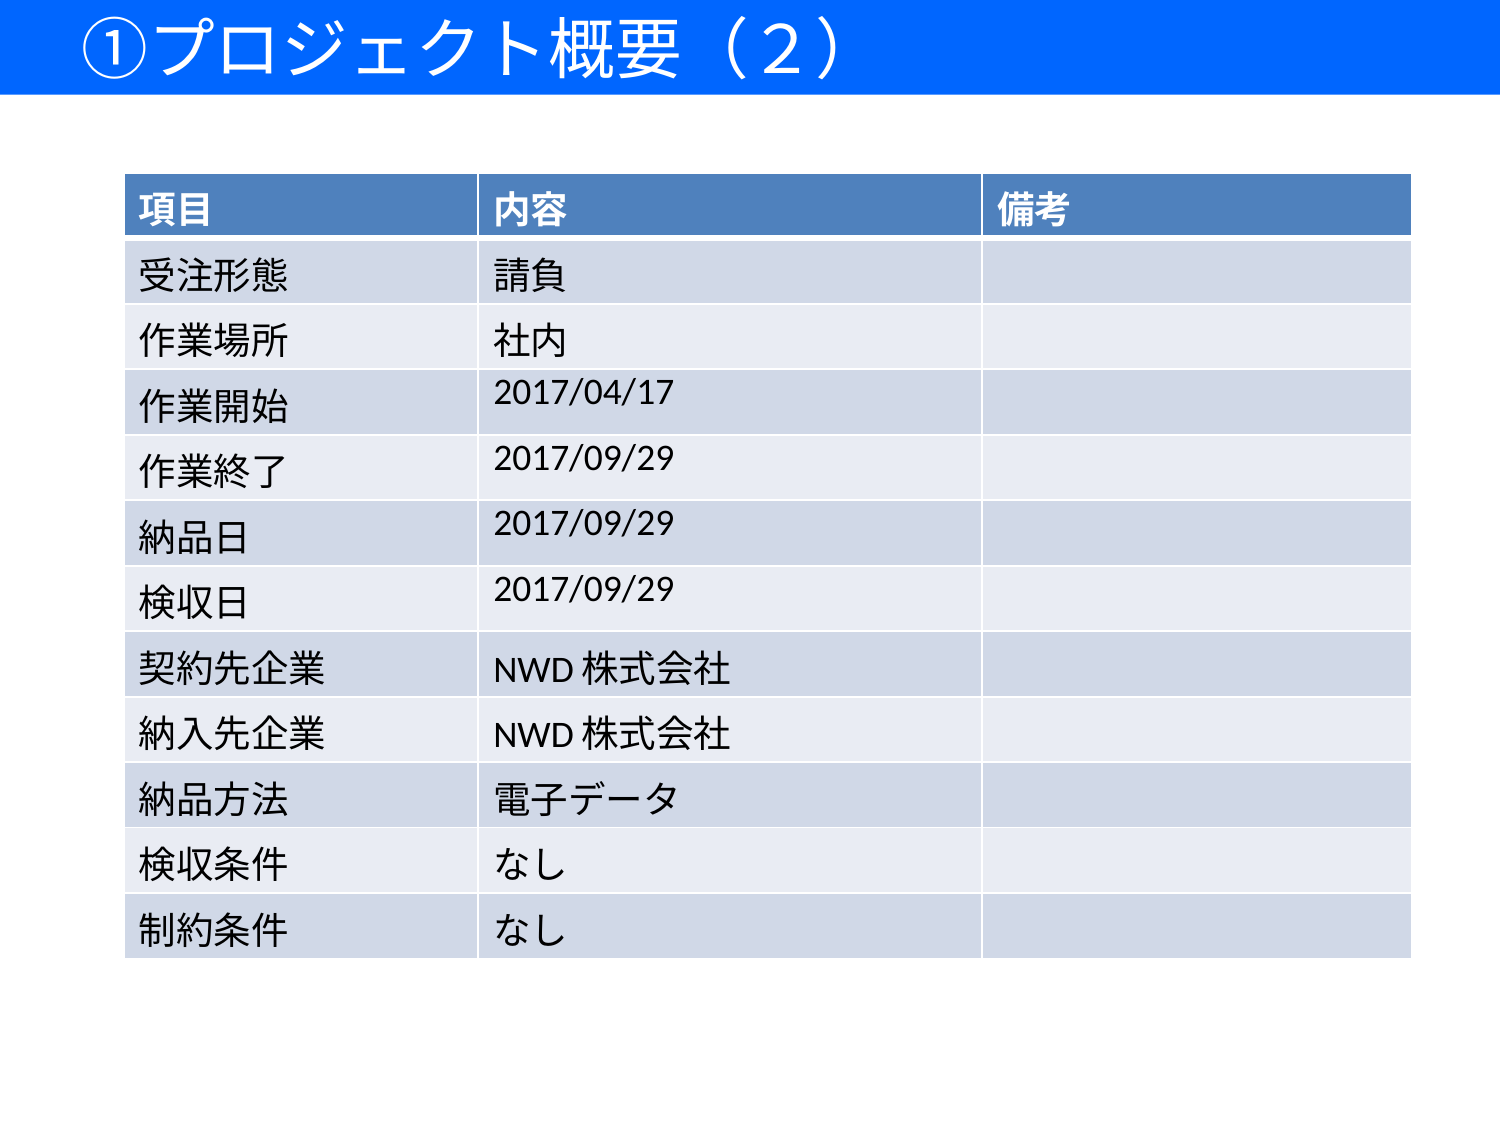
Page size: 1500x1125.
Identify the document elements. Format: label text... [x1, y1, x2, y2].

table_cell 納入先企業 [125, 698, 477, 761]
table_cell 受注形態 [125, 241, 477, 303]
table_header 項目 [125, 174, 477, 235]
table_cell 社内 [479, 305, 981, 368]
table_cell [983, 698, 1411, 761]
table_header 備考 [983, 174, 1411, 235]
table_cell なし [479, 828, 981, 892]
table_cell 2017/09/29 [479, 567, 981, 630]
table_cell [983, 828, 1411, 892]
table_cell なし [479, 894, 981, 958]
table_cell [983, 370, 1411, 434]
table_cell 2017/04/17 [479, 370, 981, 434]
table_cell 請負 [479, 241, 981, 303]
table_cell 2017/09/29 [479, 501, 981, 565]
table_cell 納品方法 [125, 763, 477, 827]
table_cell [983, 436, 1411, 499]
table_cell NWD株式会社 [479, 632, 981, 696]
table_cell 作業開始 [125, 370, 477, 434]
table_cell 契約先企業 [125, 632, 477, 696]
table_cell [983, 305, 1411, 368]
table_cell NWD株式会社 [479, 698, 981, 761]
table_cell [983, 632, 1411, 696]
table_cell 作業場所 [125, 305, 477, 368]
table_cell 作業終了 [125, 436, 477, 499]
table_cell [983, 501, 1411, 565]
table_cell 制約条件 [125, 894, 477, 958]
table_cell 2017/09/29 [479, 436, 981, 499]
text_box ①プロジェクト概要（２） [0, 0, 1500, 95]
table_cell 電子データ [479, 763, 981, 827]
table_cell [983, 567, 1411, 630]
table_header 内容 [479, 174, 981, 235]
table_cell 納品日 [125, 501, 477, 565]
table_cell 検収条件 [125, 828, 477, 892]
table_cell [983, 763, 1411, 827]
table_cell 検収日 [125, 567, 477, 630]
table_cell [983, 241, 1411, 303]
table_cell [983, 894, 1411, 958]
